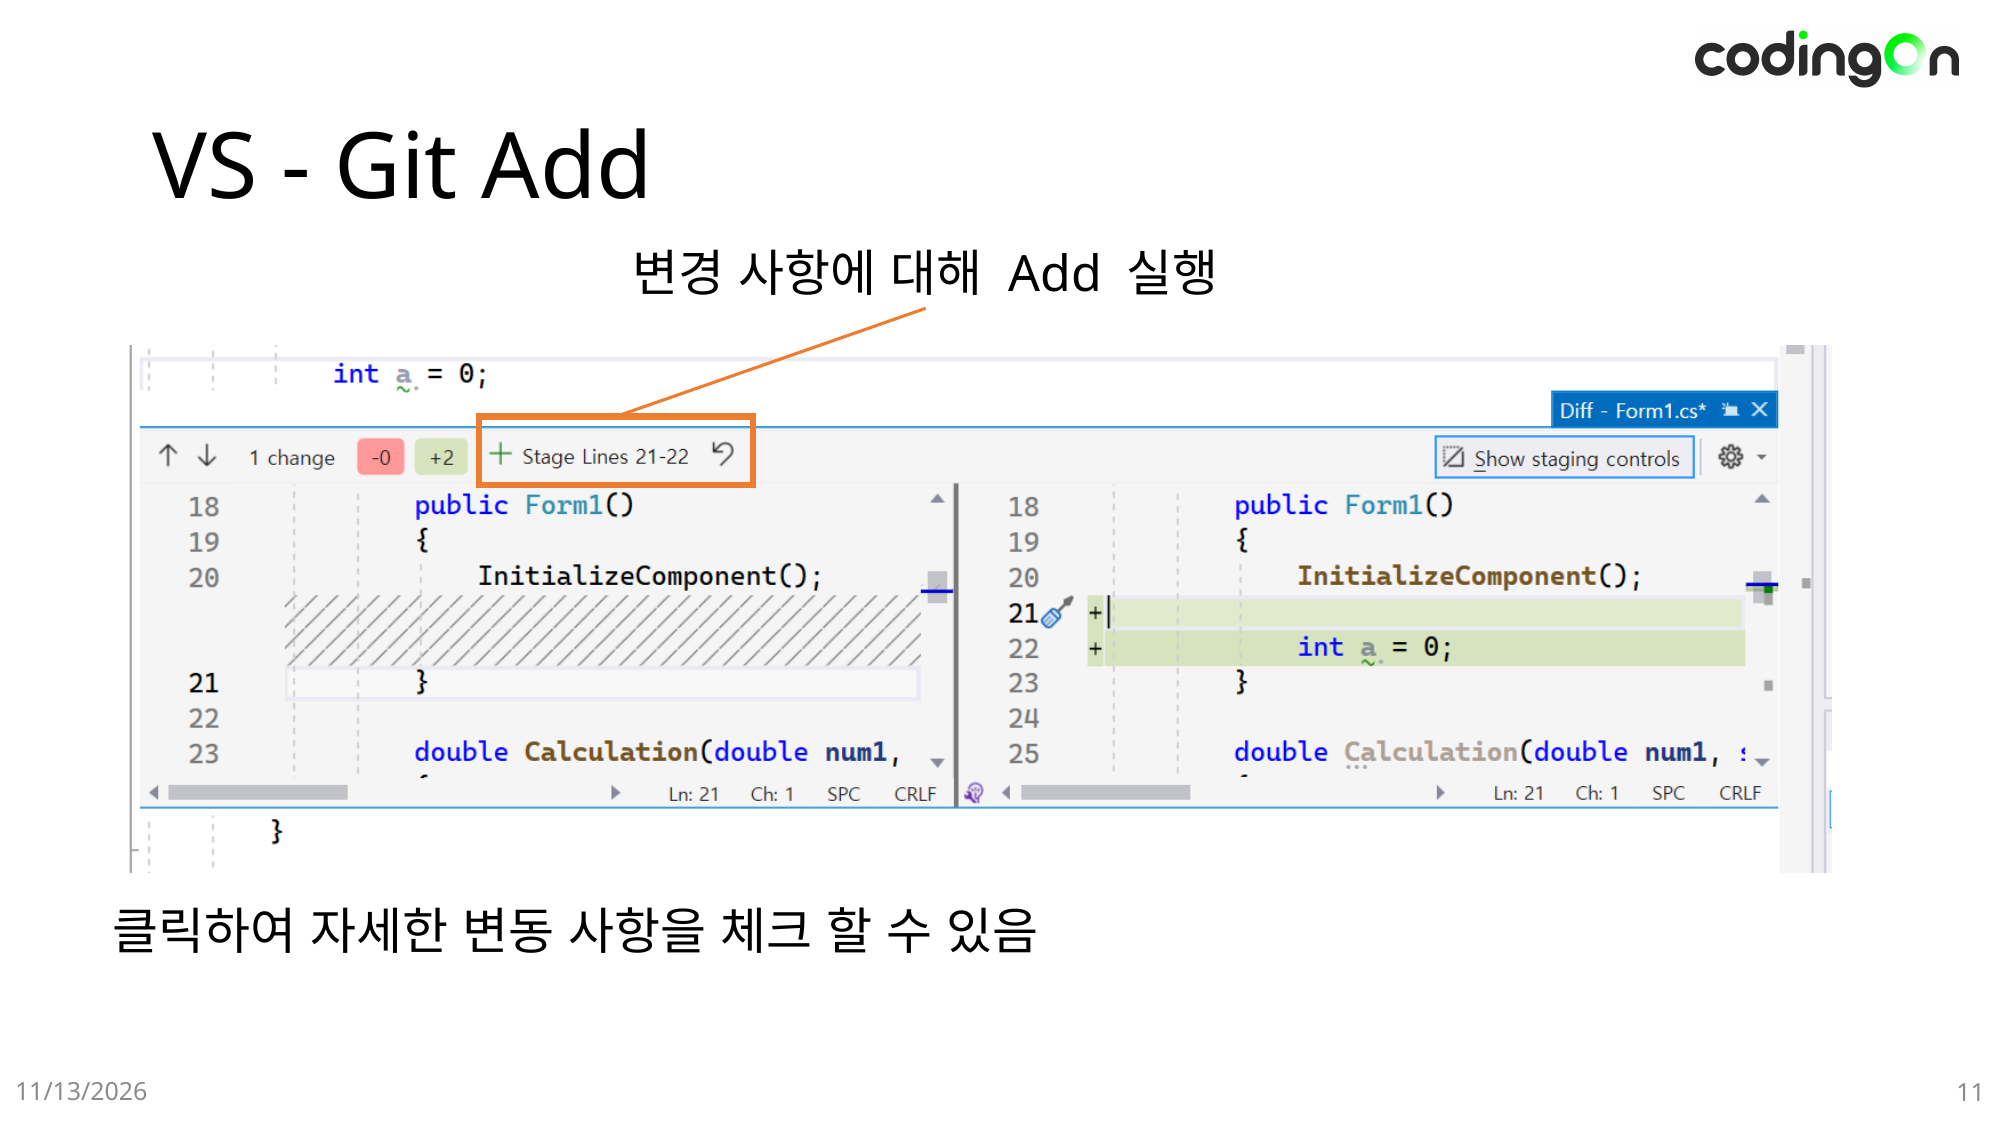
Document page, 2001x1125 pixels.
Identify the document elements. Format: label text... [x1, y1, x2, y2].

slide_number 11 [1550, 1063, 2000, 1124]
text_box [615, 309, 926, 417]
text_box 변경 사항에 대해 Add 실행 [617, 233, 1234, 309]
text_box 클릭하여 자세한 변동 사항을 체크 할 수 있음 [98, 891, 1054, 967]
title VS - Git Add [137, 59, 1863, 278]
picture [1695, 30, 1959, 88]
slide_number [0, 1062, 450, 1123]
picture [124, 345, 1832, 873]
